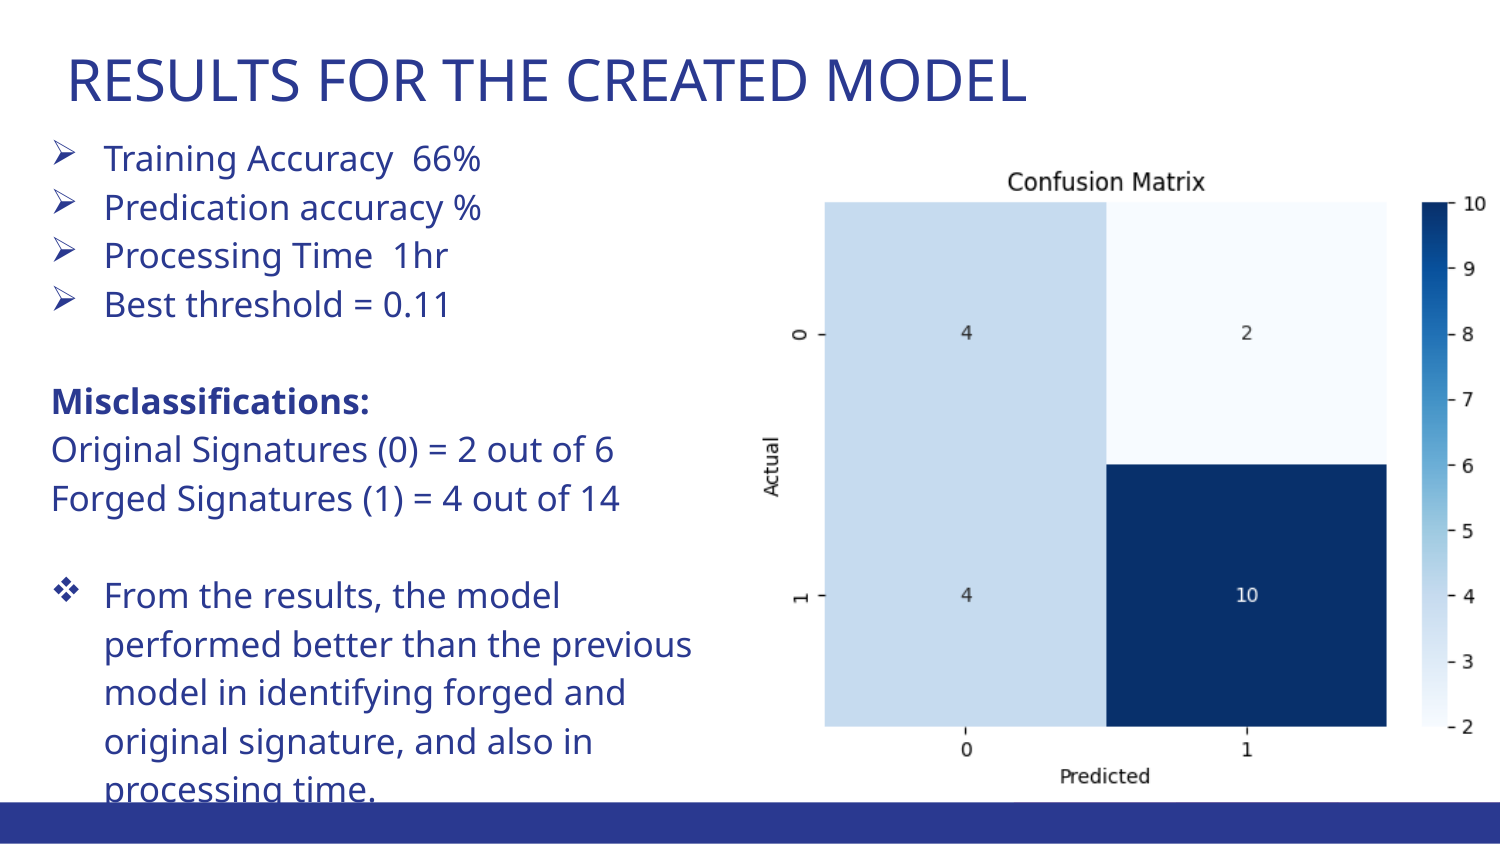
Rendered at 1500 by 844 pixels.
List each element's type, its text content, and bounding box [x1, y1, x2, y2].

picture [749, 156, 1500, 802]
title RESULTS FOR THE CREATED MODEL [51, 28, 1449, 128]
